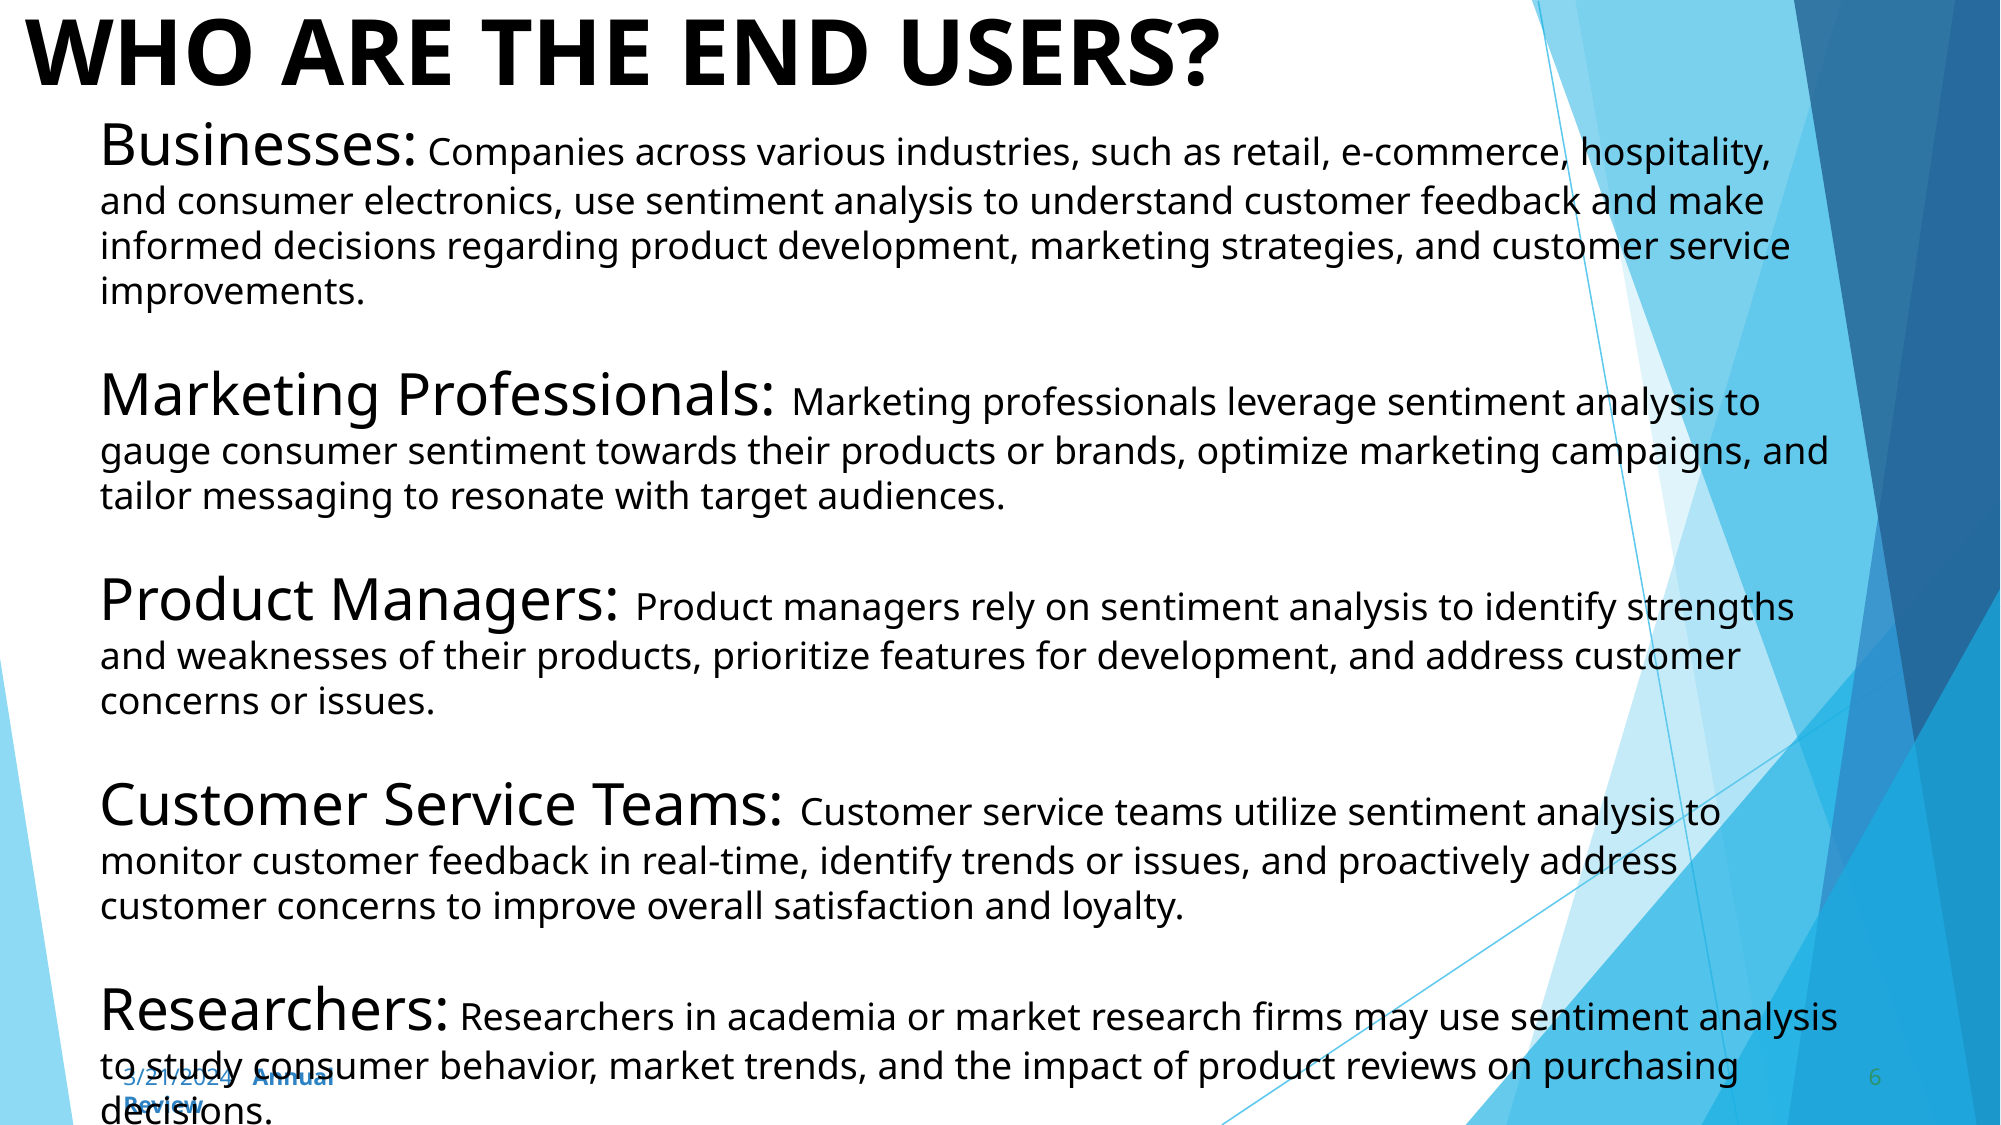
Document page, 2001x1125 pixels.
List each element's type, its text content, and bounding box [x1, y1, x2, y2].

title WHO ARE THE END USERS? [0, 0, 1602, 182]
text_box Businesses: Companies across various industries, such as retail, e-commerce, hospitality, and consumer electronics, use sentiment analysis to understand customer feedback and make informed decisions regarding product development, marketing strategies, and customer service improvements. Marketing Professionals: Marketing professionals leverage sentiment analysis to gauge consumer sentiment towards their products or brands, optimize marketing campaigns, and tailor messaging to resonate with target audiences. Product Managers: Product managers rely on sentiment analysis to identify strengths and weaknesses of their products, prioritize features for development, and address customer concerns or issues. Customer Service Teams: Customer service teams utilize sentiment analysis to monitor customer feedback in real-time, identify trends or issues, and proactively address customer concerns to improve overall satisfaction and loyalty. Researchers: Researchers in academia or market research firms may use sentiment analysis to study consumer behavior, market trends, and the impact of product reviews on purchasing decisions. [85, 99, 1863, 1125]
slide_number 6 [1863, 1061, 1890, 1125]
picture [118, 1012, 477, 1093]
